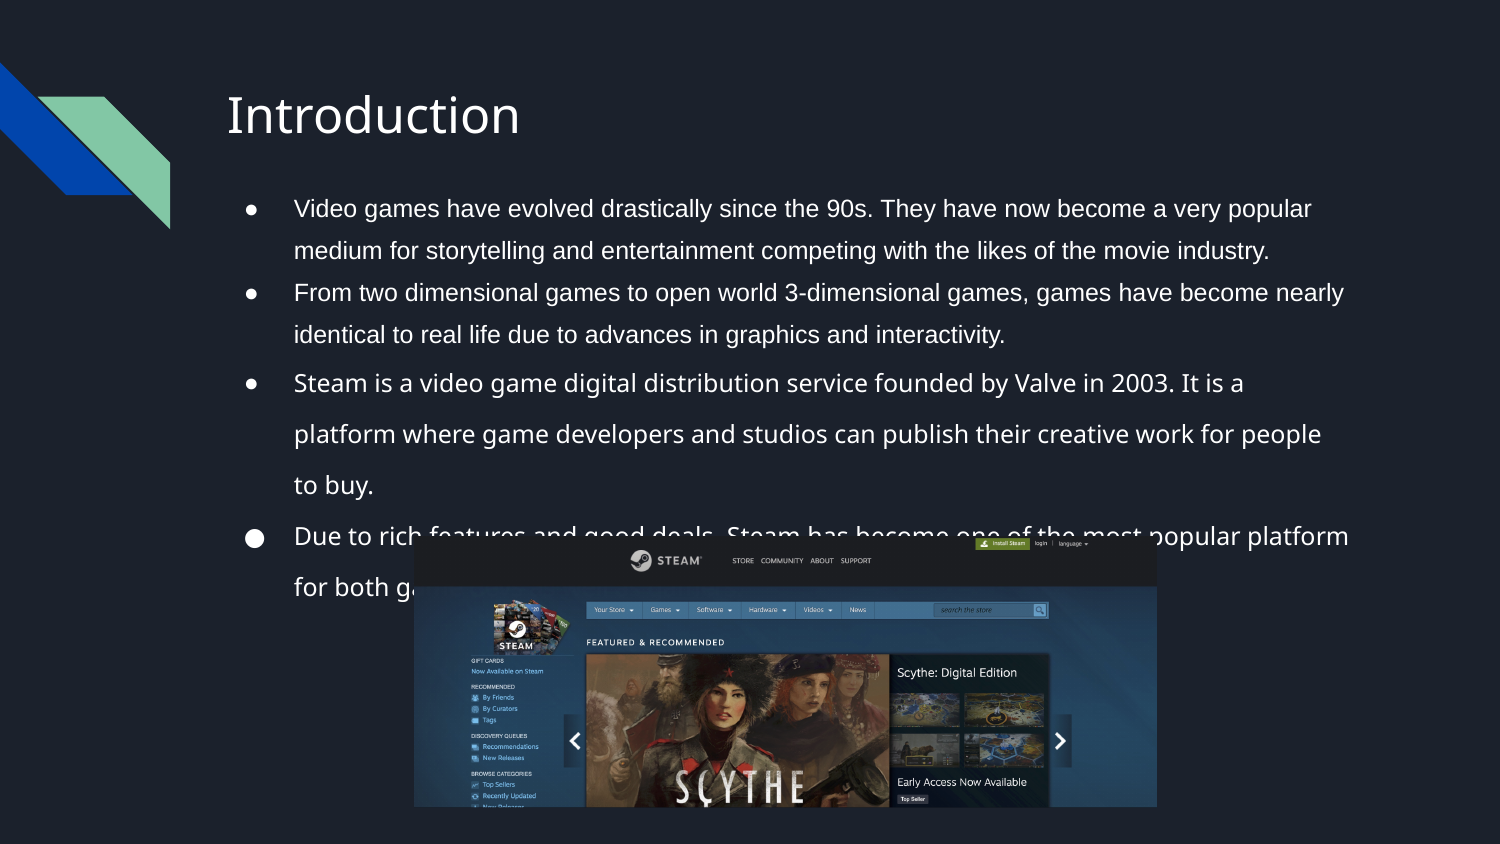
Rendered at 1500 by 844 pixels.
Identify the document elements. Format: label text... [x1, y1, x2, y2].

list Video games have evolved drastically since the 90s. They have now become a very popular medium for storytelling and entertainment competing with the likes of the movie industry. From two dimensional games to open world 3-dimensional games, games have become nearly identical to real life due to advances in graphics and interactivity. Steam is a video game digital distribution service founded by Valve in 2003. It is a platform where game developers and studios can publish their creative work for people to buy. Due to rich features and good deals, Steam has become one of the most popular platform for both game devs as well as gamers. [203, 165, 1368, 694]
title Introduction [212, 64, 1368, 165]
picture [414, 535, 1157, 844]
